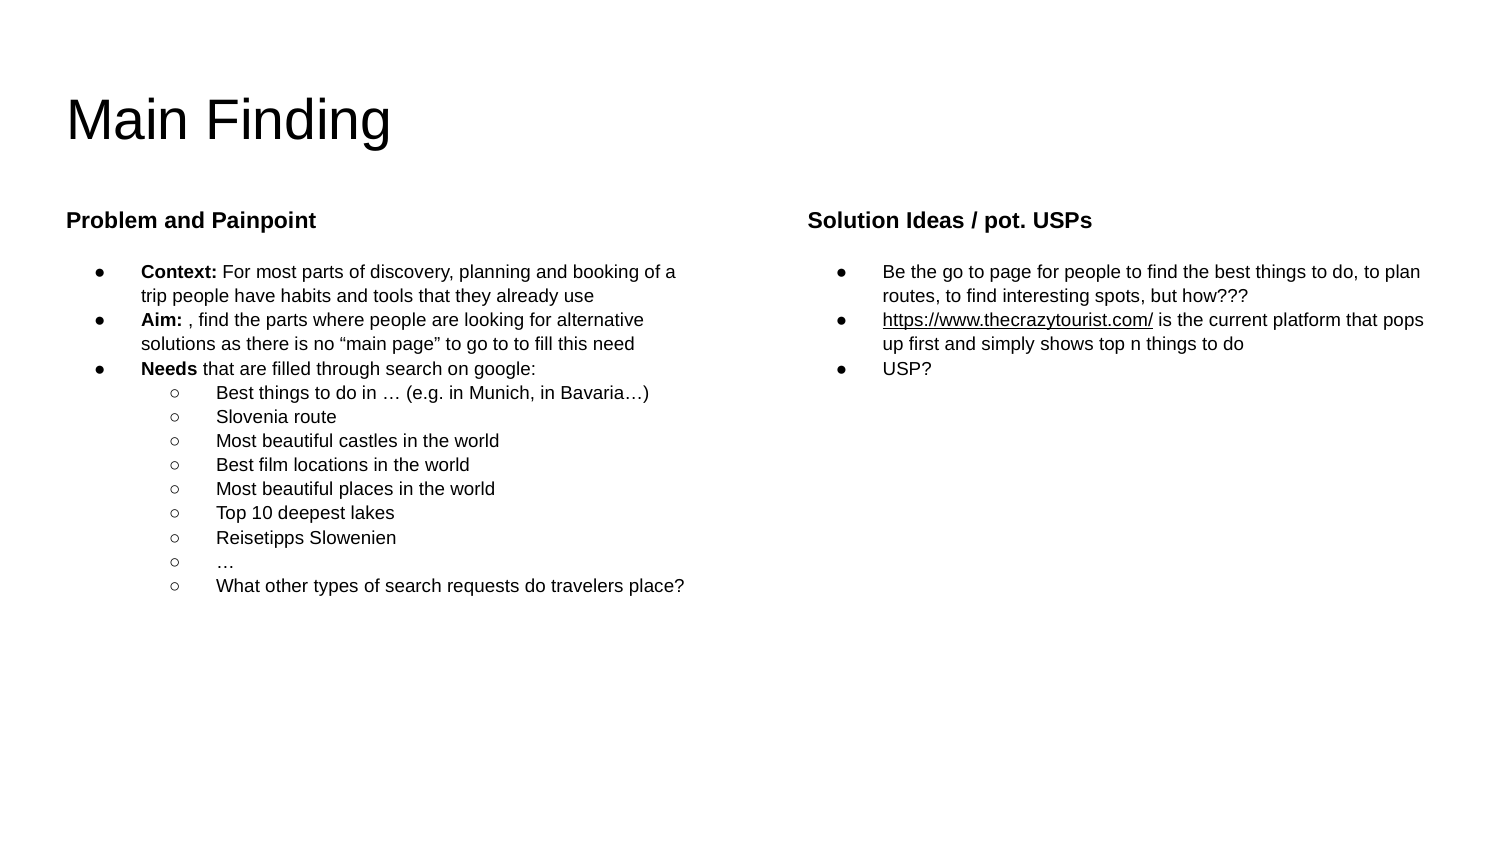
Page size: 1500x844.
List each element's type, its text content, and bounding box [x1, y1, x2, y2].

title Main Finding [51, 72, 1449, 167]
list Problem and Painpoint Context: For most parts of discovery, planning and booking of a trip people have habits and tools that they already use Aim: , find the parts where people are looking for alternative solutions as there is no “main page” to go to to fill this need Needs that are filled through search on google: Best things to do in … (e.g. in Munich, in Bavaria…) Slovenia route Most beautiful castles in the world Best film locations in the world Most beautiful places in the world Top 10 deepest lakes Reisetipps Slowenien … What other types of search requests do travelers place? [51, 189, 708, 750]
list Solution Ideas / pot. USPs Be the go to page for people to find the best things to do, to plan routes, to find interesting spots, but how??? https://www.thecrazytourist.com/ is the current platform that pops up first and simply shows top n things to do USP? [792, 189, 1449, 750]
